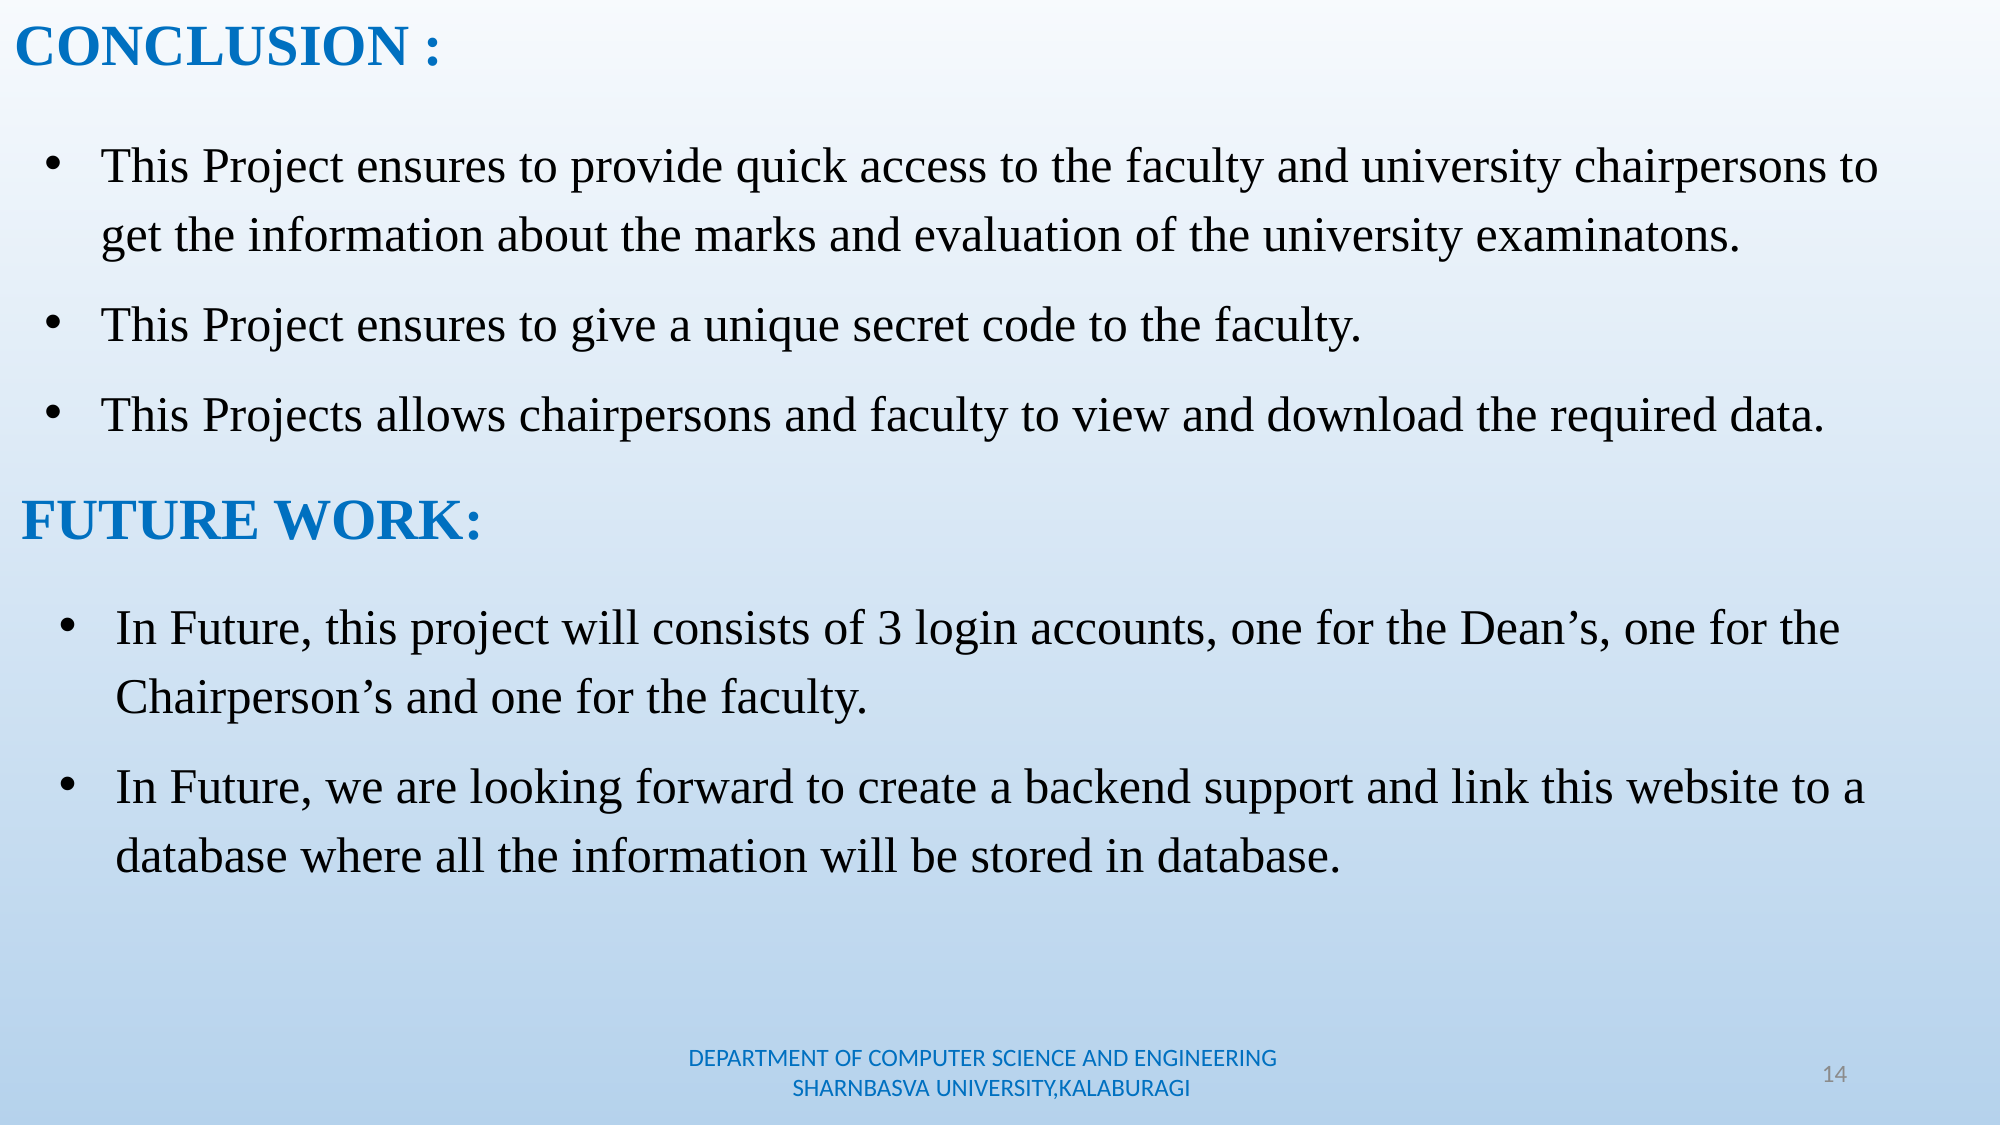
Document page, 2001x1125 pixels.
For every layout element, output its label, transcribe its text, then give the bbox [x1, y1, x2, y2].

text_box In Future, this project will consists of 3 login accounts, one for the Dean’s, one for the Chairperson’s and one for the faculty. In Future, we are looking forward to create a backend support and link this website to a database where all the information will be stored in database. [44, 578, 1940, 971]
text_box [29, 426, 611, 473]
text_box CONCLUSION : [0, 0, 1251, 85]
text_box This Project ensures to provide quick access to the faculty and university chairpersons to get the information about the marks and evaluation of the university examinatons. This Project ensures to give a unique secret code to the faculty. This Projects allows chairpersons and faculty to view and download the required data. [29, 116, 1955, 530]
text_box FUTURE WORK: [6, 473, 626, 559]
slide_number 14 [1412, 1042, 1863, 1103]
footer DEPARTMENT OF COMPUTER SCIENCE AND ENGINEERING SHARNBASVA UNIVERSITY,KALABURAGI [654, 1015, 1330, 1125]
